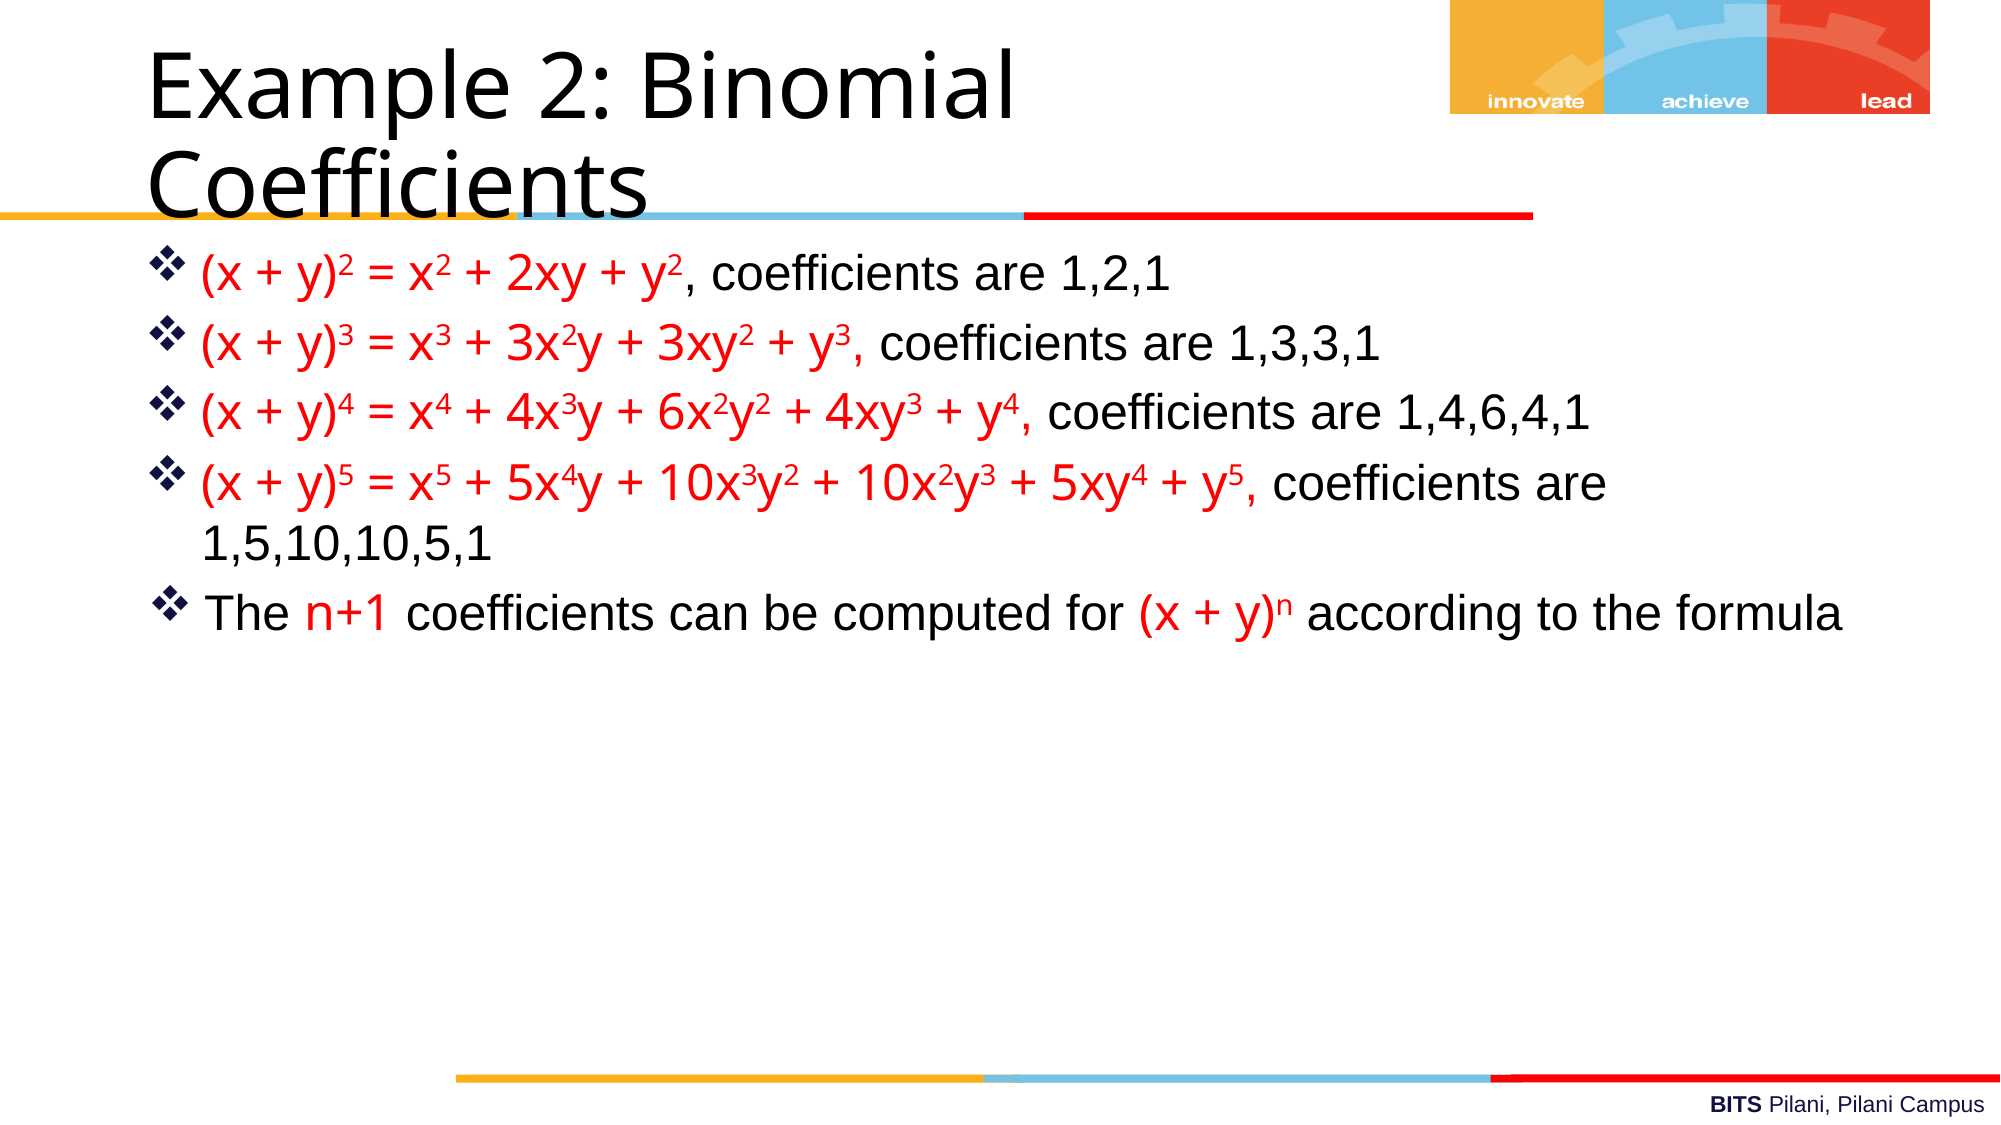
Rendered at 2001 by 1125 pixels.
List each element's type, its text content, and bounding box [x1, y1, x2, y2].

picture [1449, 0, 1930, 114]
title Example 2: Binomial Coefficients [130, 45, 1481, 233]
